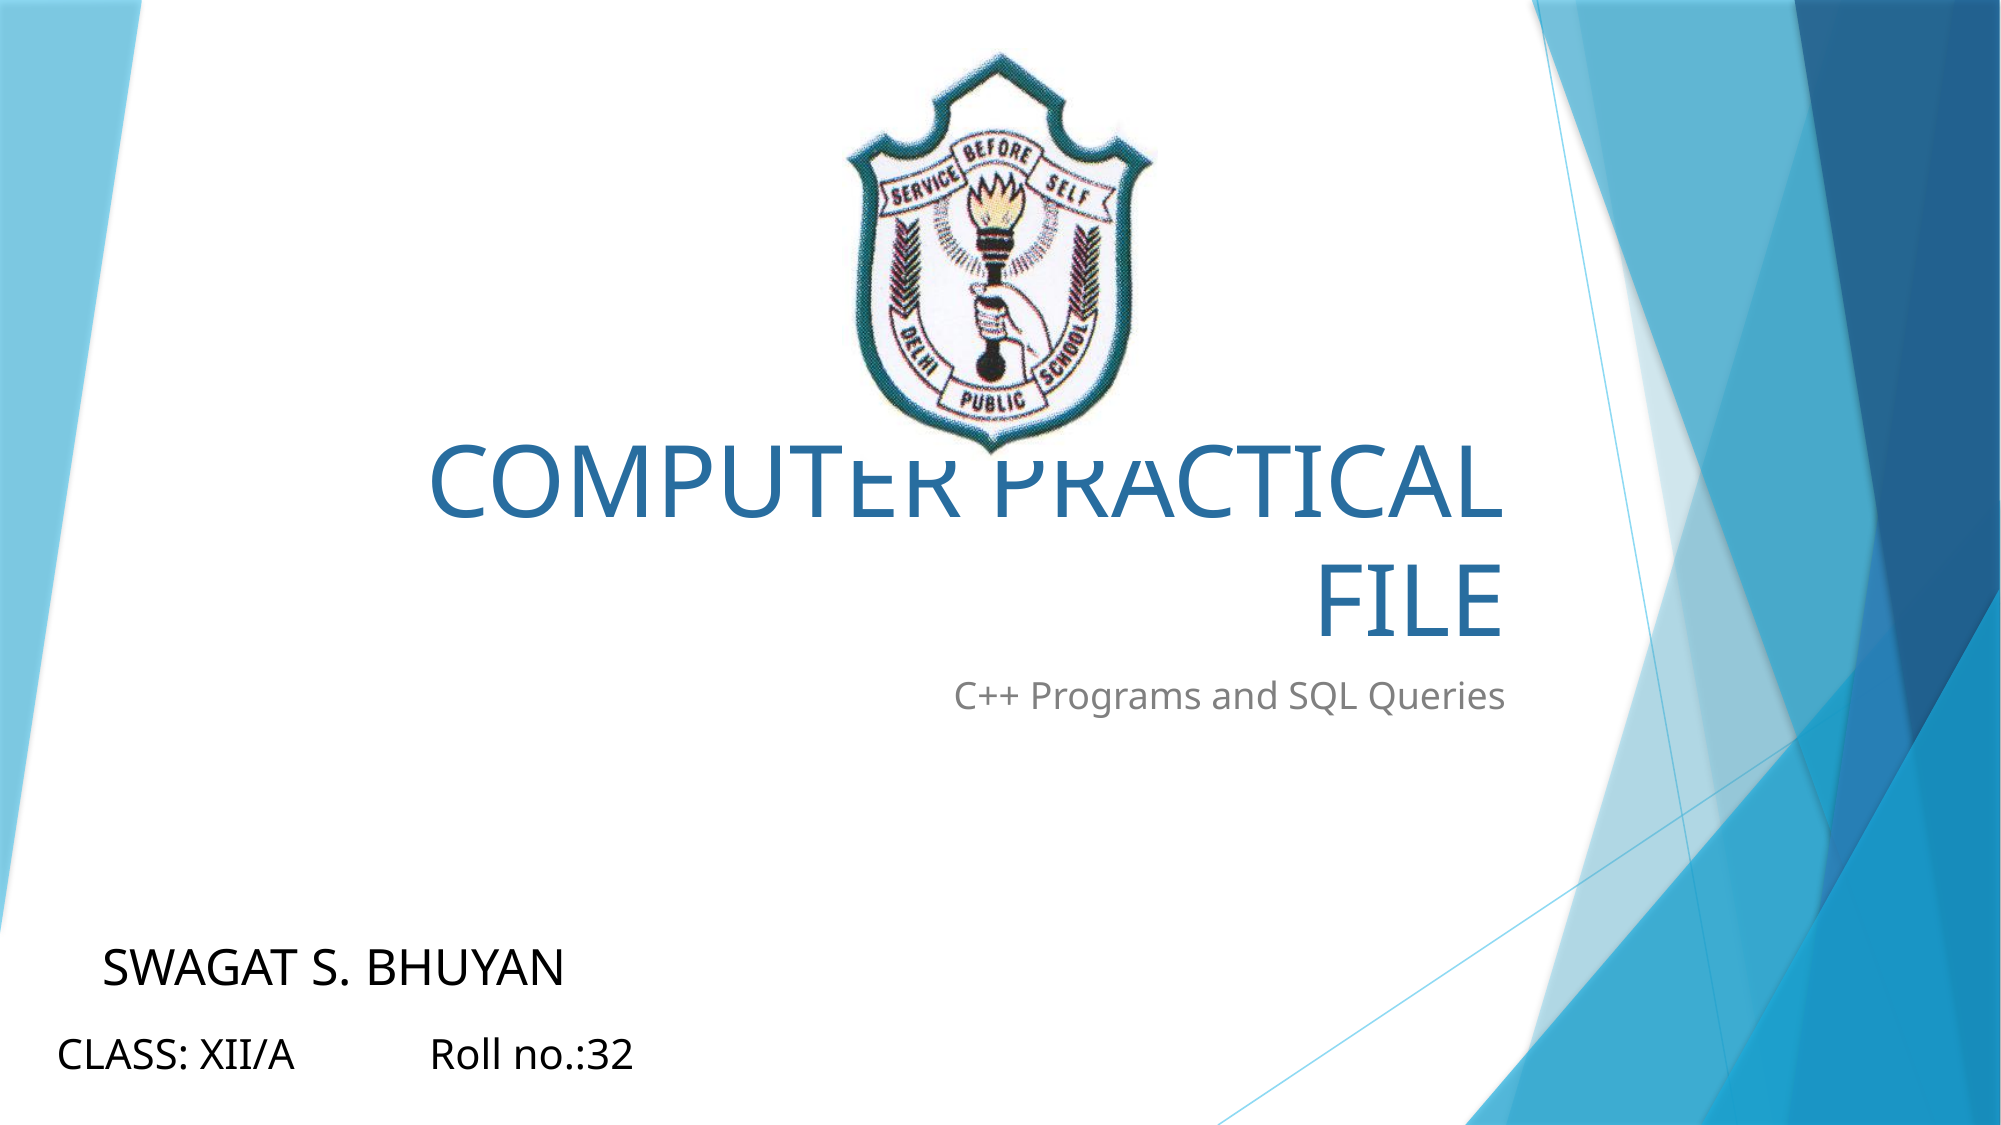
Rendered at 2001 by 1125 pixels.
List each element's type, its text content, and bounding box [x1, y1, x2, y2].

subtitle C++ Programs and SQL Queries [247, 664, 1522, 845]
title COMPUTER PRACTICAL FILE [247, 484, 1522, 664]
text_box SWAGAT S. BHUYAN [0, 881, 582, 1003]
text_box Roll no.:32 [394, 1024, 650, 1085]
picture [841, 48, 1159, 461]
text_box CLASS: XII/A [0, 1024, 311, 1085]
